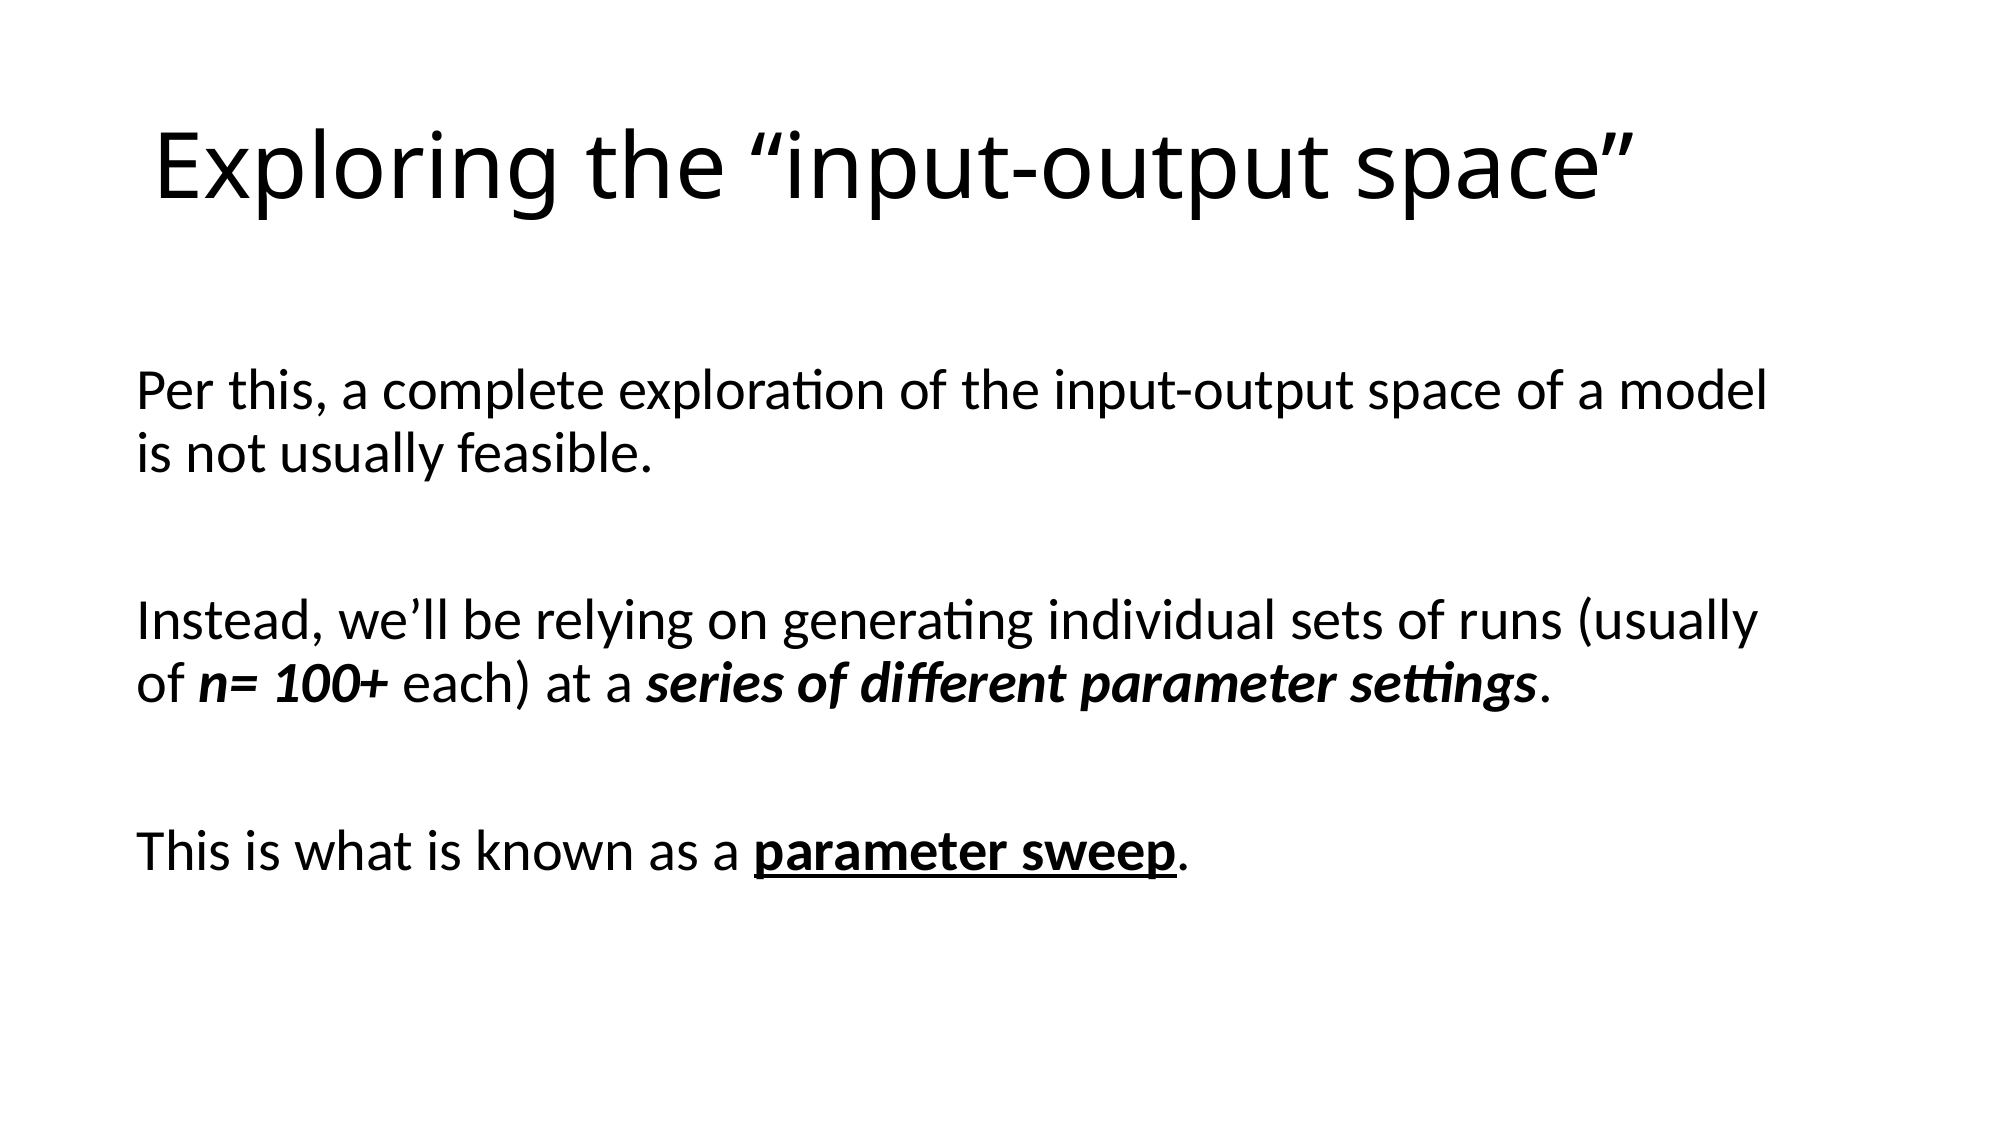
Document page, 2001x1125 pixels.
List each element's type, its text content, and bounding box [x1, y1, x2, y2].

list Per this, a complete exploration of the input-output space of a model is not usually feasible. Instead, we’ll be relying on generating individual sets of runs (usually of n= 100+ each) at a series of different parameter settings. This is what is known as a parameter sweep. [121, 352, 1798, 1066]
title Exploring the “input-output space” [137, 59, 1863, 278]
